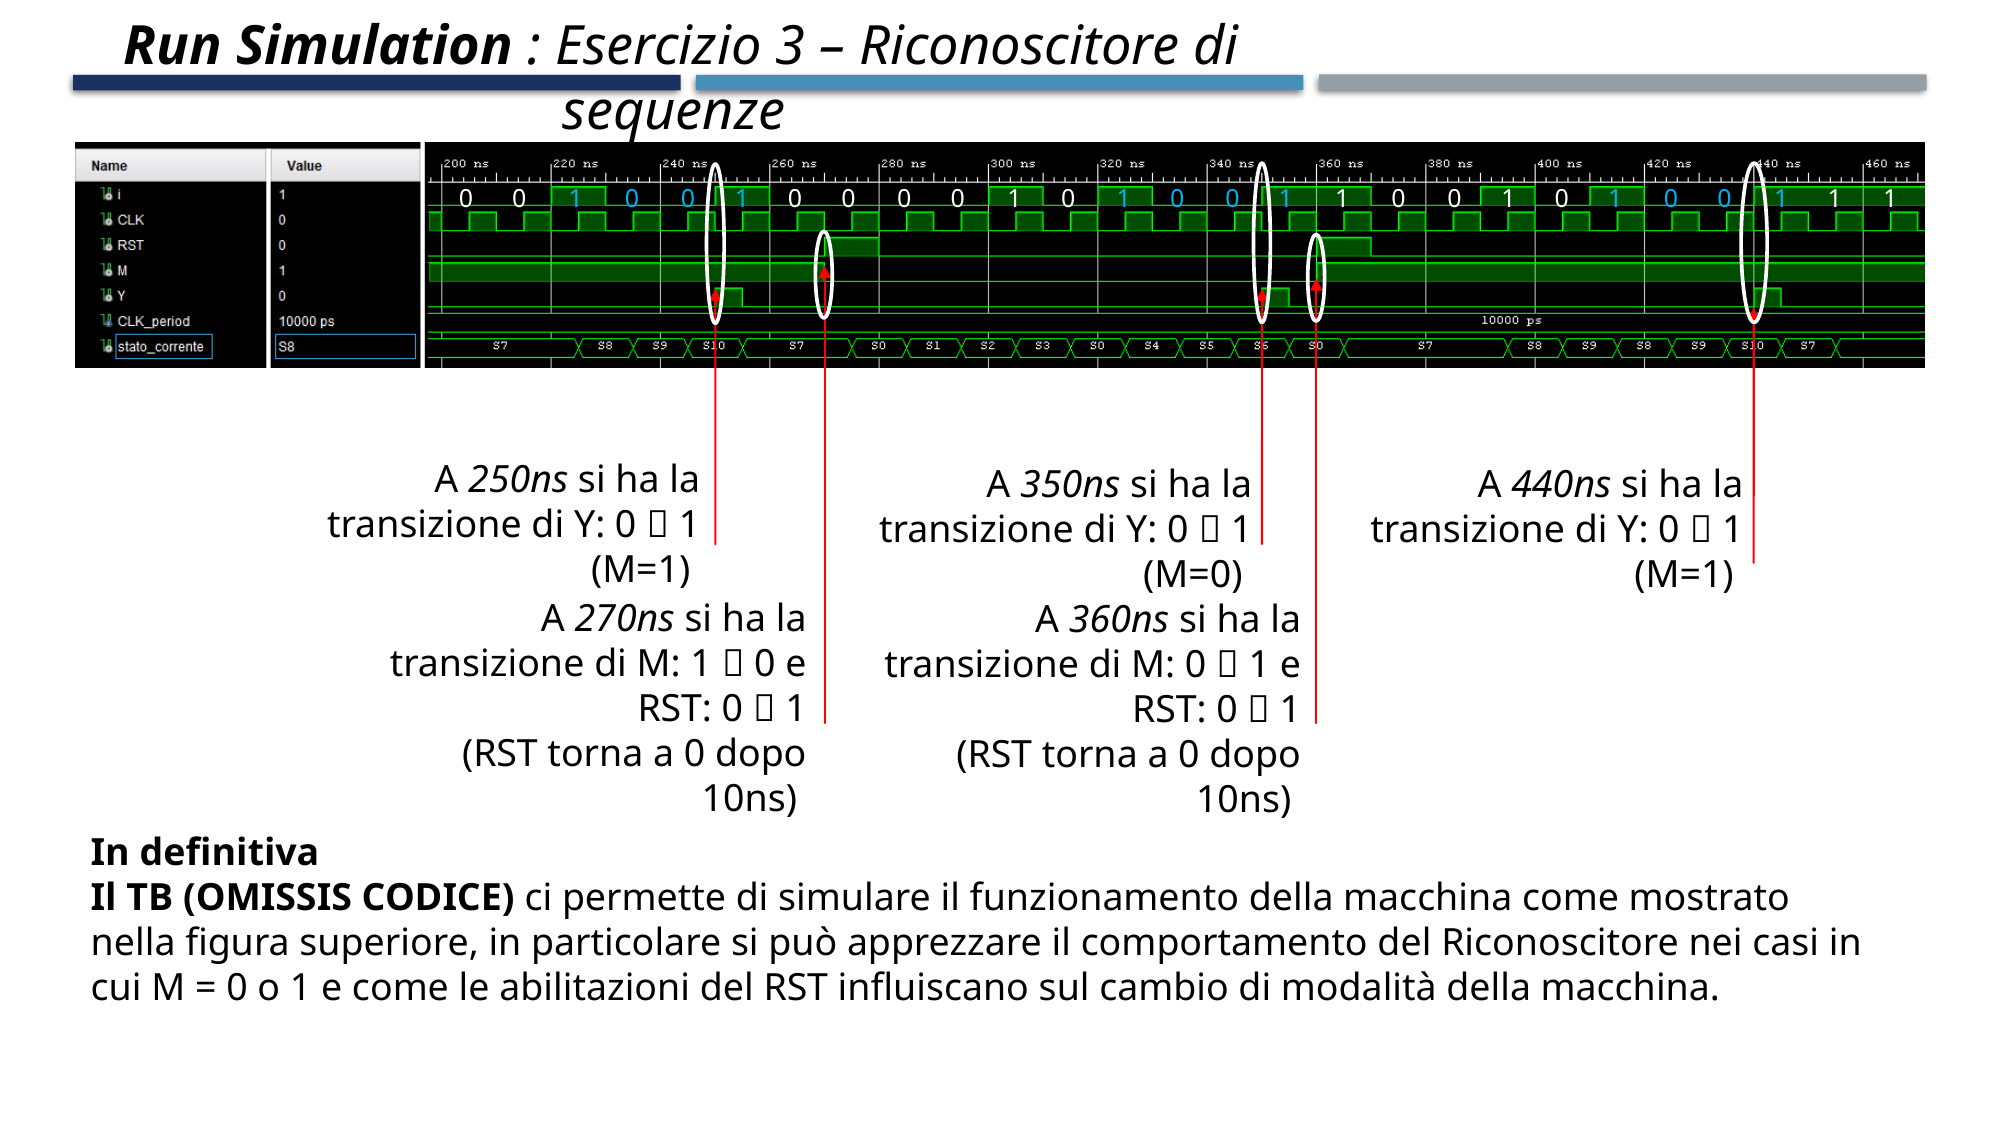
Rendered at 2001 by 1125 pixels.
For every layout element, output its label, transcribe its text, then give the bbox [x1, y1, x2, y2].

text_box A 360ns si ha la transizione di M: 0  1 e RST: 0  1 (RST torna a 0 dopo 10ns) [866, 587, 1317, 820]
text_box A 350ns si ha la transizione di Y: 0  1 (M=0) [831, 452, 1268, 603]
text_box A 250ns si ha la transizione di Y: 0  1 (M=1) [265, 447, 716, 598]
text_box A 270ns si ha la transizione di M: 1  0 e RST: 0  1 (RST torna a 0 dopo 10ns) [371, 586, 822, 820]
text_box A 440ns si ha la transizione di Y: 0  1 (M=1) [1323, 452, 1759, 603]
picture [75, 142, 1925, 368]
text_box In definitiva Il TB (OMISSIS CODICE) ci permette di simulare il funzionamento della macchina come mostrato nella figura superiore, in particolare si può apprezzare il comportamento del Riconoscitore nei casi in cui M = 0 o 1 e come le abilitazioni del RST influiscano sul cambio di modalità della macchina. [75, 820, 1898, 1016]
text_box Run Simulation : Esercizio 3 – Riconoscitore di sequenze [0, 3, 1376, 148]
